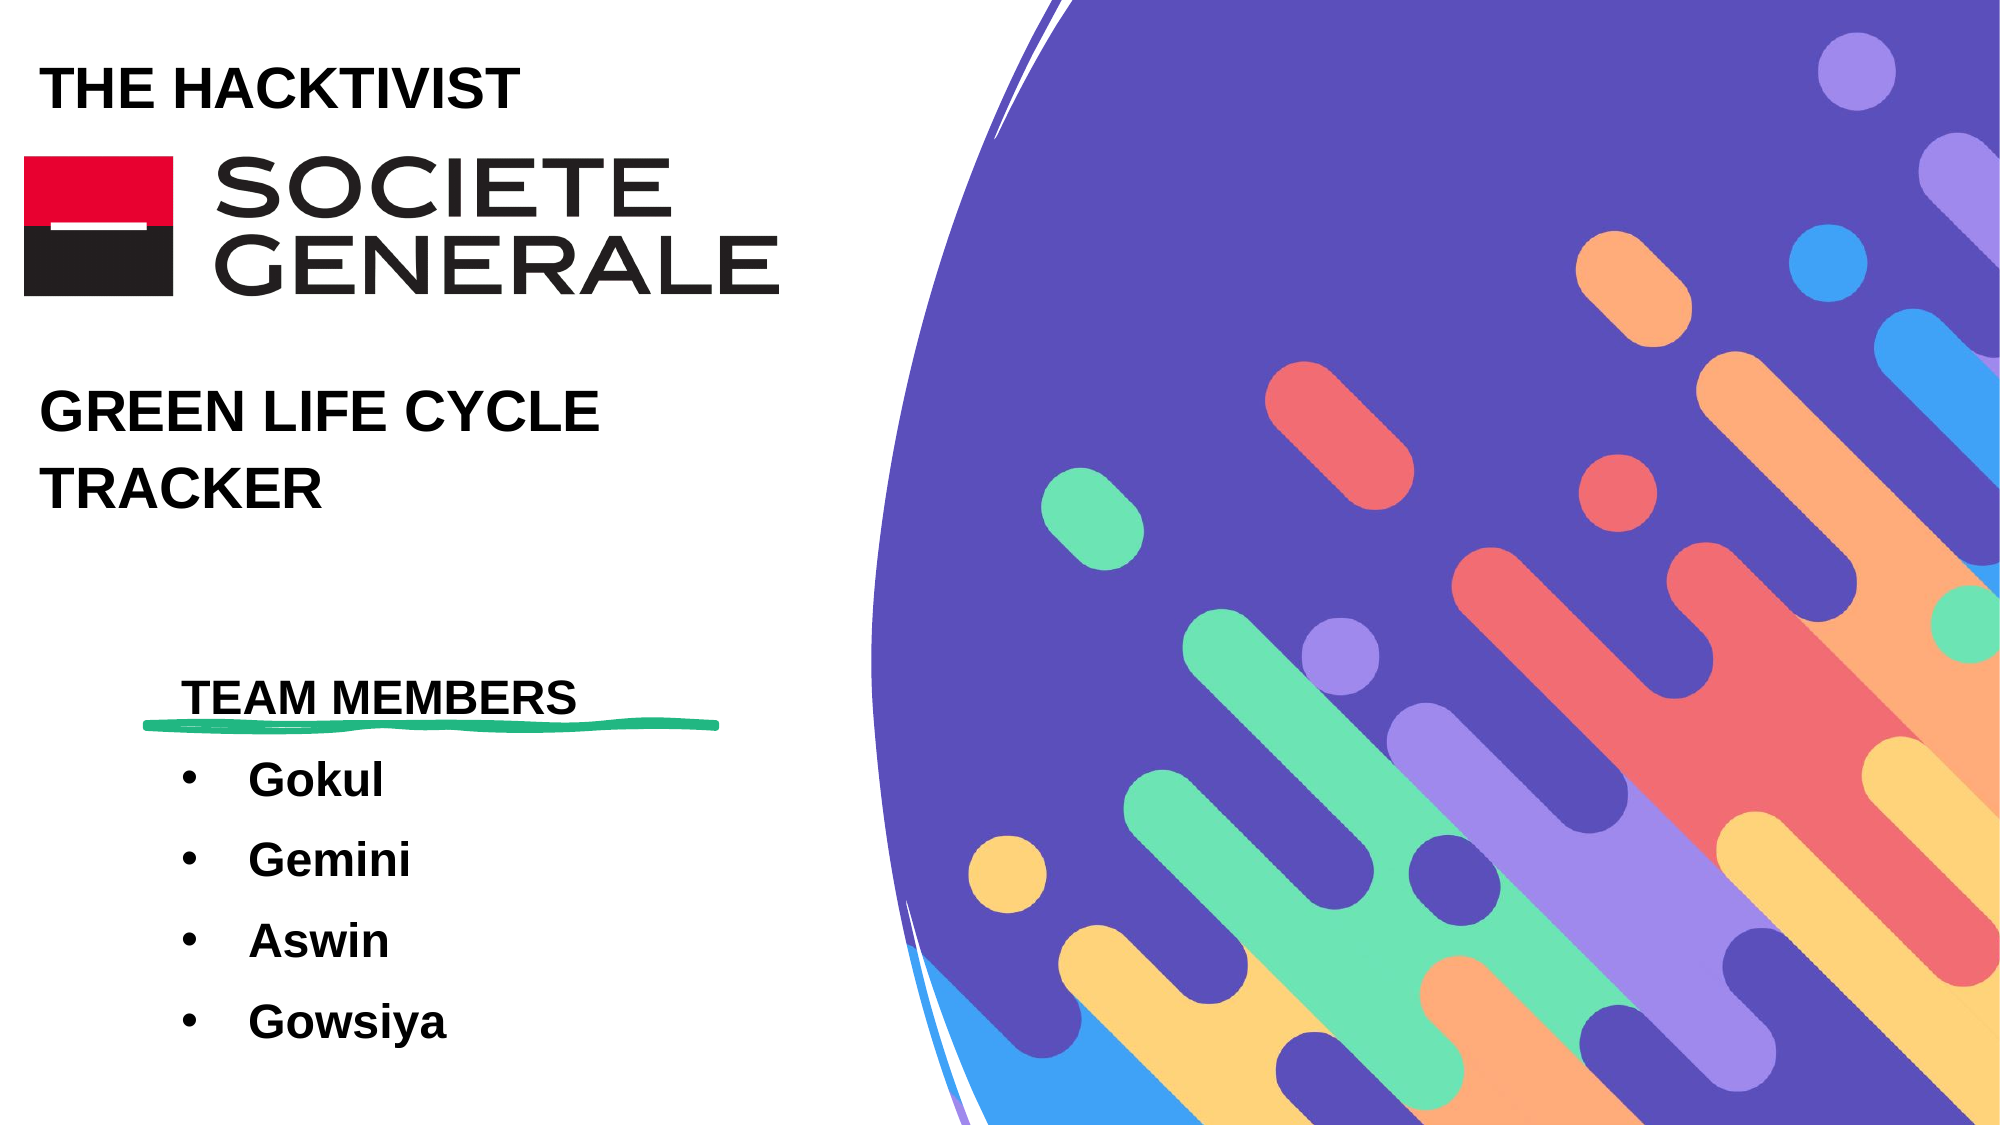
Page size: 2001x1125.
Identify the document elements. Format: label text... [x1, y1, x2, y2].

text_box [0, 0, 871, 1125]
text_box TEAM MEMBERS Gokul Gemini Aswin Gowsiya [166, 653, 779, 1057]
subtitle GREEN LIFE CYCLE TRACKER [24, 428, 638, 617]
picture [871, 0, 2000, 1125]
picture [24, 24, 779, 428]
text_box [144, 721, 166, 730]
